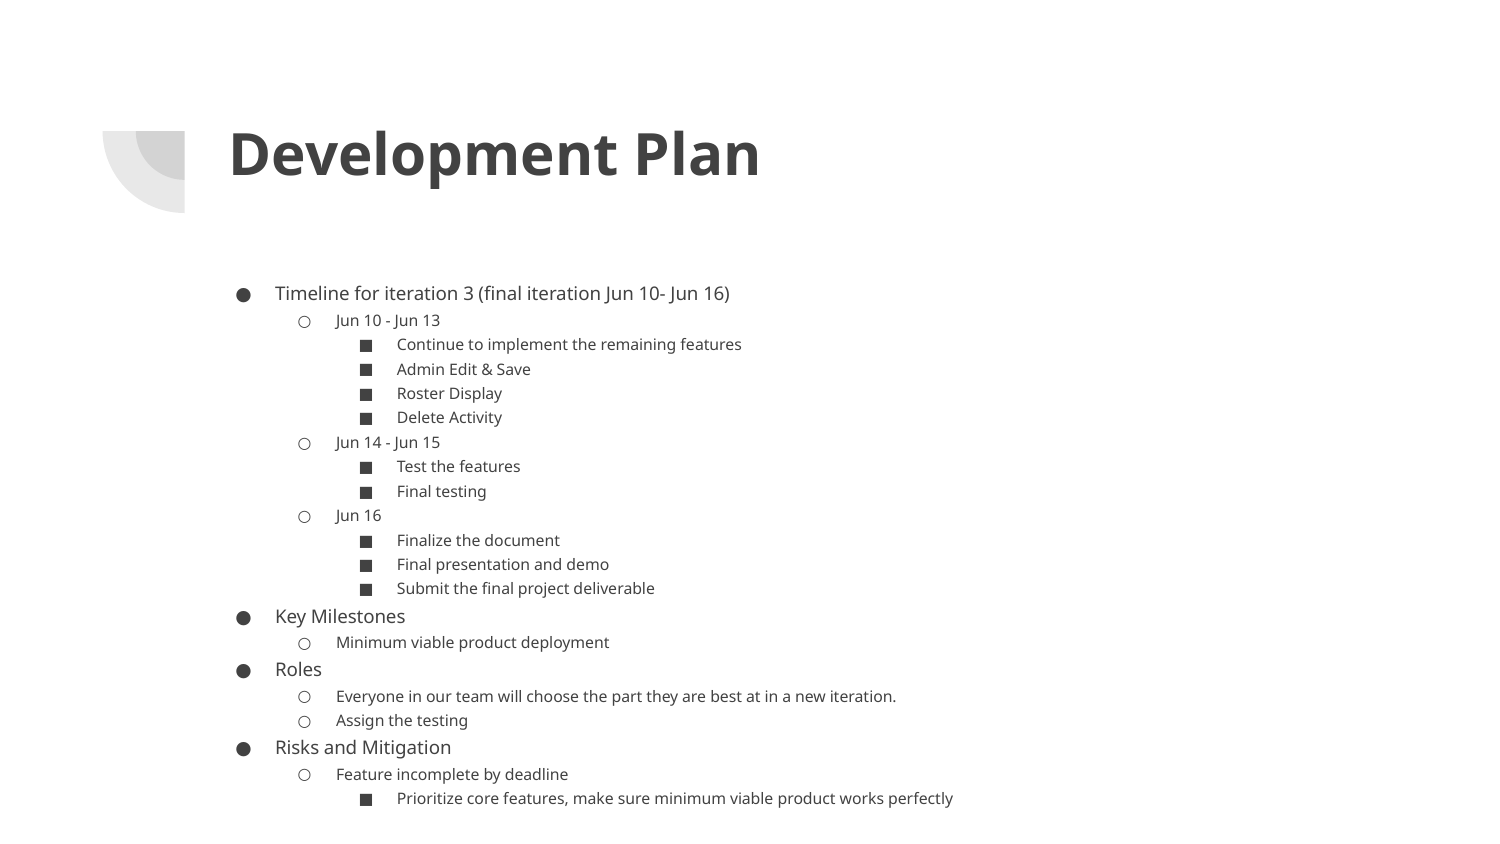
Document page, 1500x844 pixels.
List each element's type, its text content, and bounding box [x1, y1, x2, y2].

title Development Plan [213, 98, 1368, 263]
list Timeline for iteration 3 (final iteration Jun 10- Jun 16) Jun 10 - Jun 13 Continue to implement the remaining features Admin Edit & Save Roster Display Delete Activity Jun 14 - Jun 15 Test the features Final testing Jun 16 Finalize the document Final presentation and demo Submit the final project deliverable Key Milestones Minimum viable product deployment Roles Everyone in our team will choose the part they are best at in a new iteration. Assign the testing Risks and Mitigation Feature incomplete by deadline Prioritize core features, make sure minimum viable product works perfectly [199, 262, 1353, 833]
